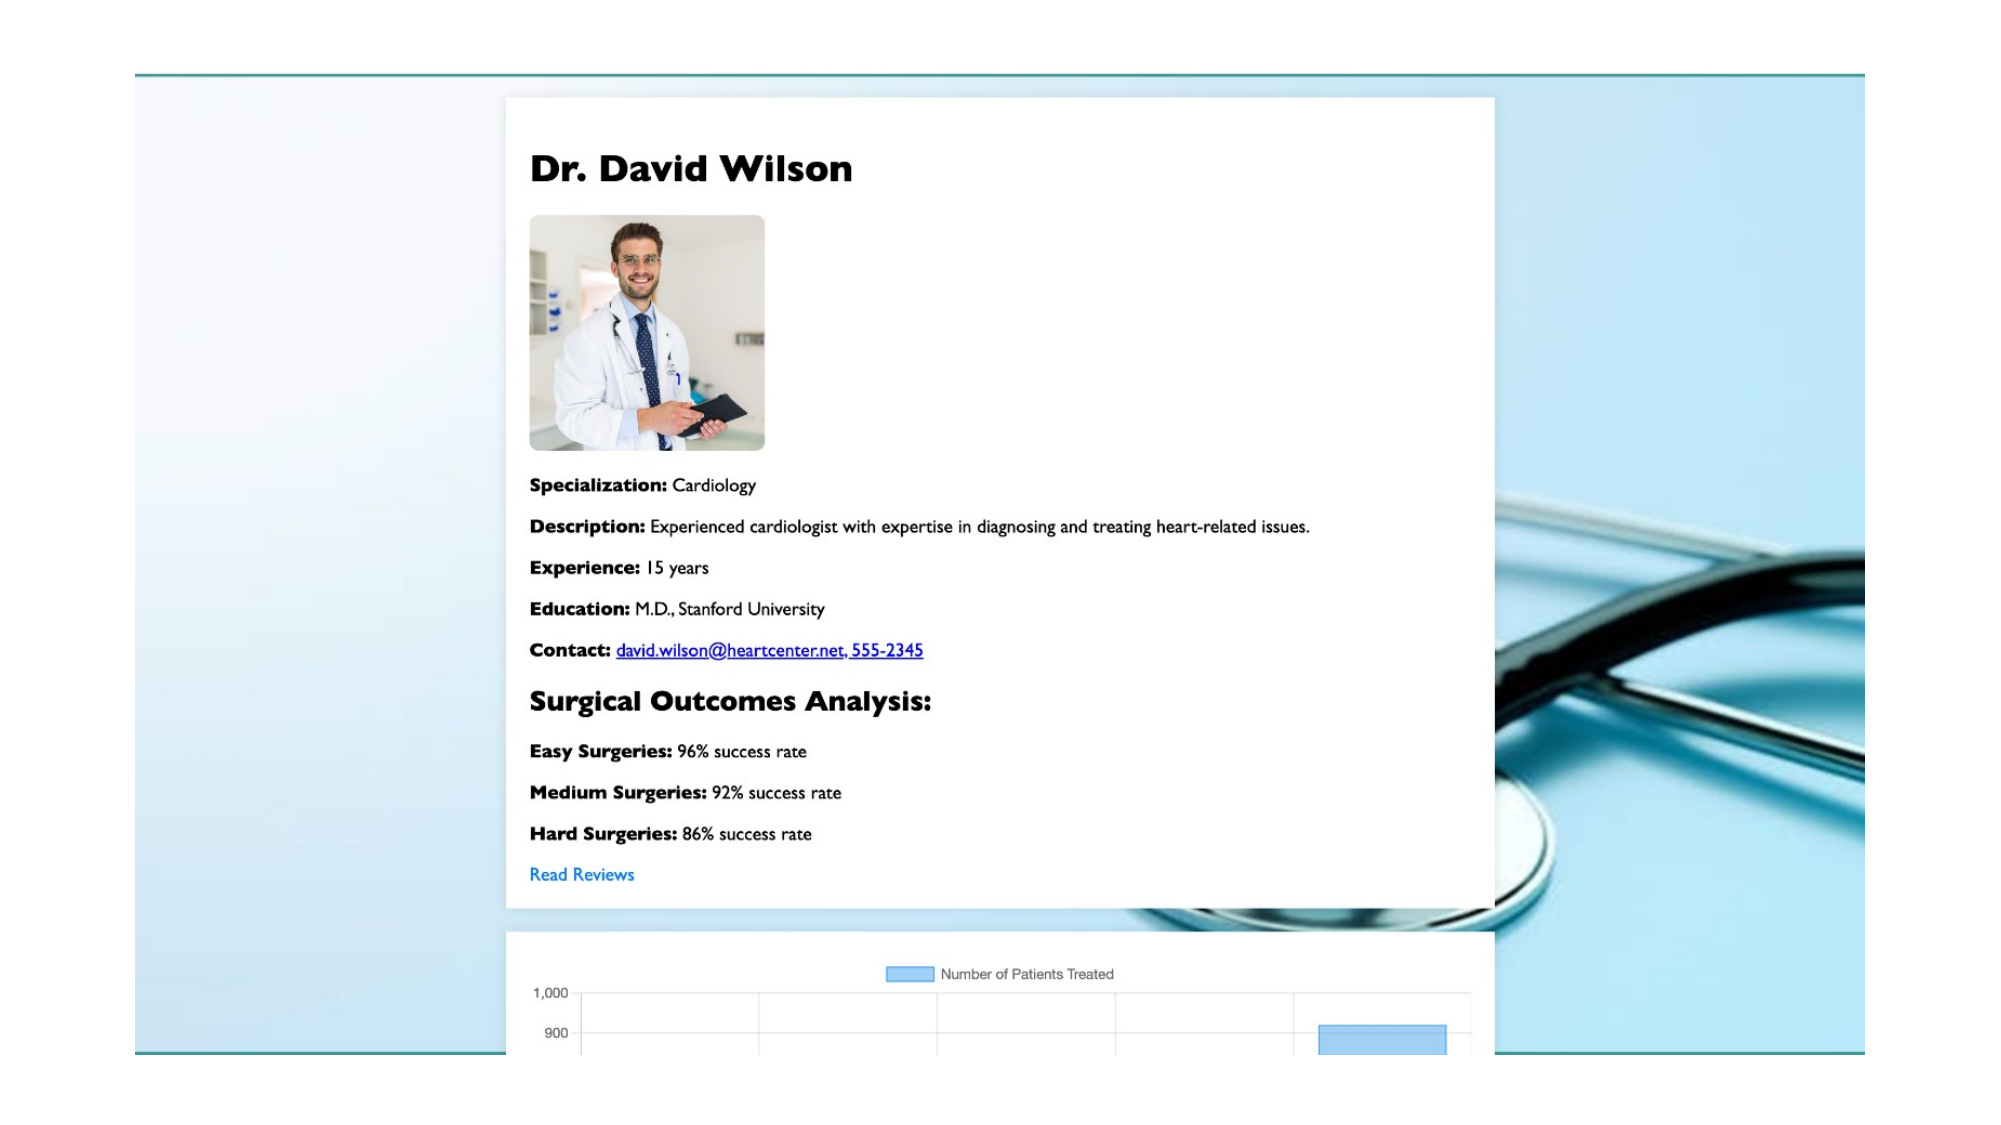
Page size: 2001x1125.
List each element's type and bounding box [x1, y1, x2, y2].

picture [135, 70, 1865, 1055]
